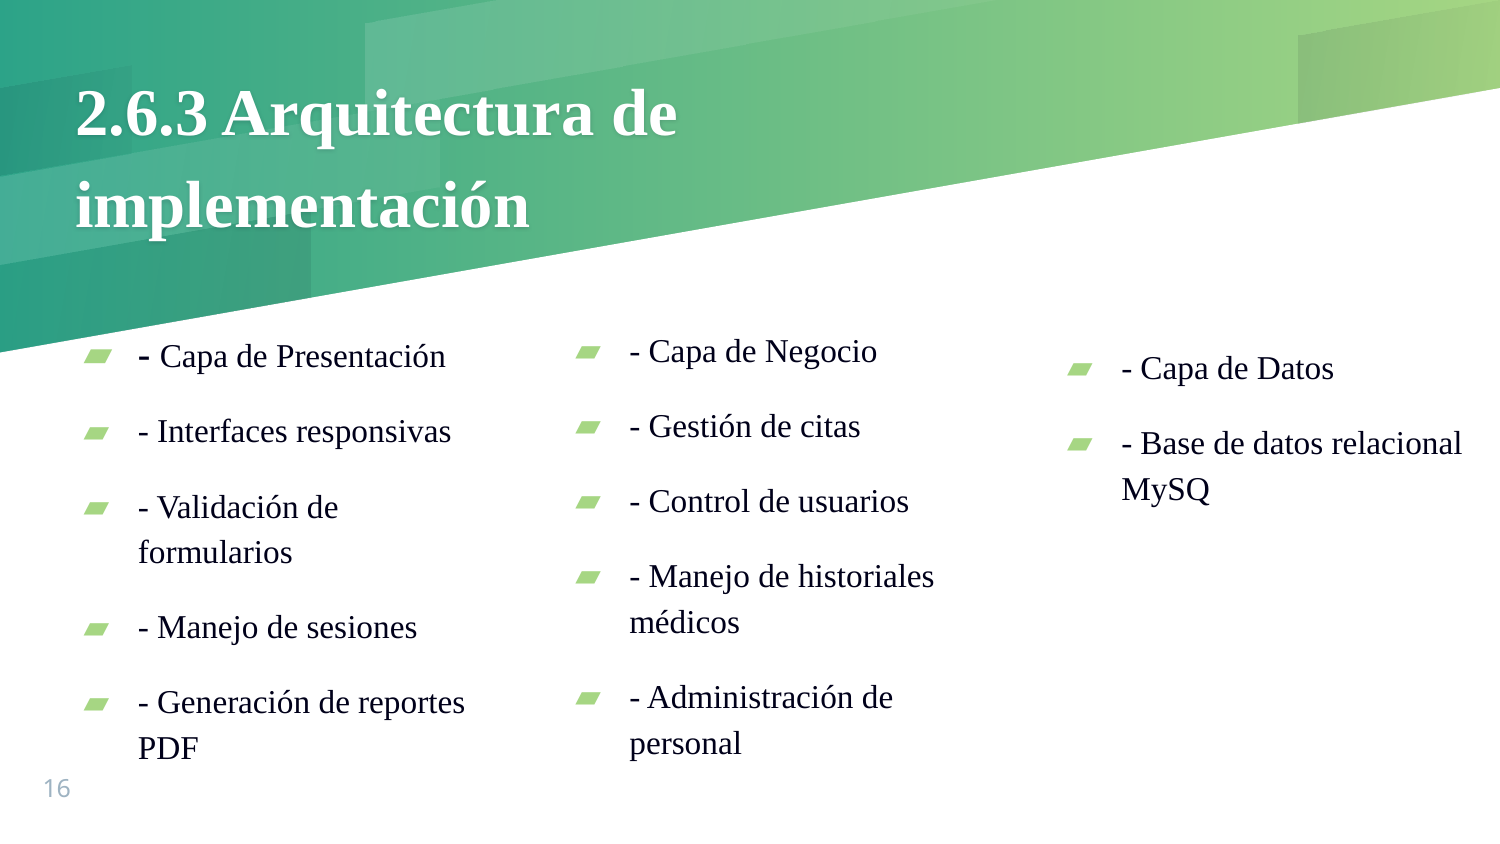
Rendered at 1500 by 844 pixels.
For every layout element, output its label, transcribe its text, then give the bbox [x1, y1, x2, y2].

list - Capa de Datos - Base de datos relacional MySQ [1046, 339, 1467, 539]
list - Capa de Negocio - Gestión de citas - Control de usuarios - Manejo de historiales médicos - Administración de personal [554, 322, 975, 521]
title 2.6.3 Arquitectura de implementación [75, 0, 975, 298]
list - Capa de Presentación - Interfaces responsivas - Validación de formularios - Manejo de sesiones - Generación de reportes PDF [62, 322, 484, 521]
slide_number 16 [42, 766, 122, 807]
